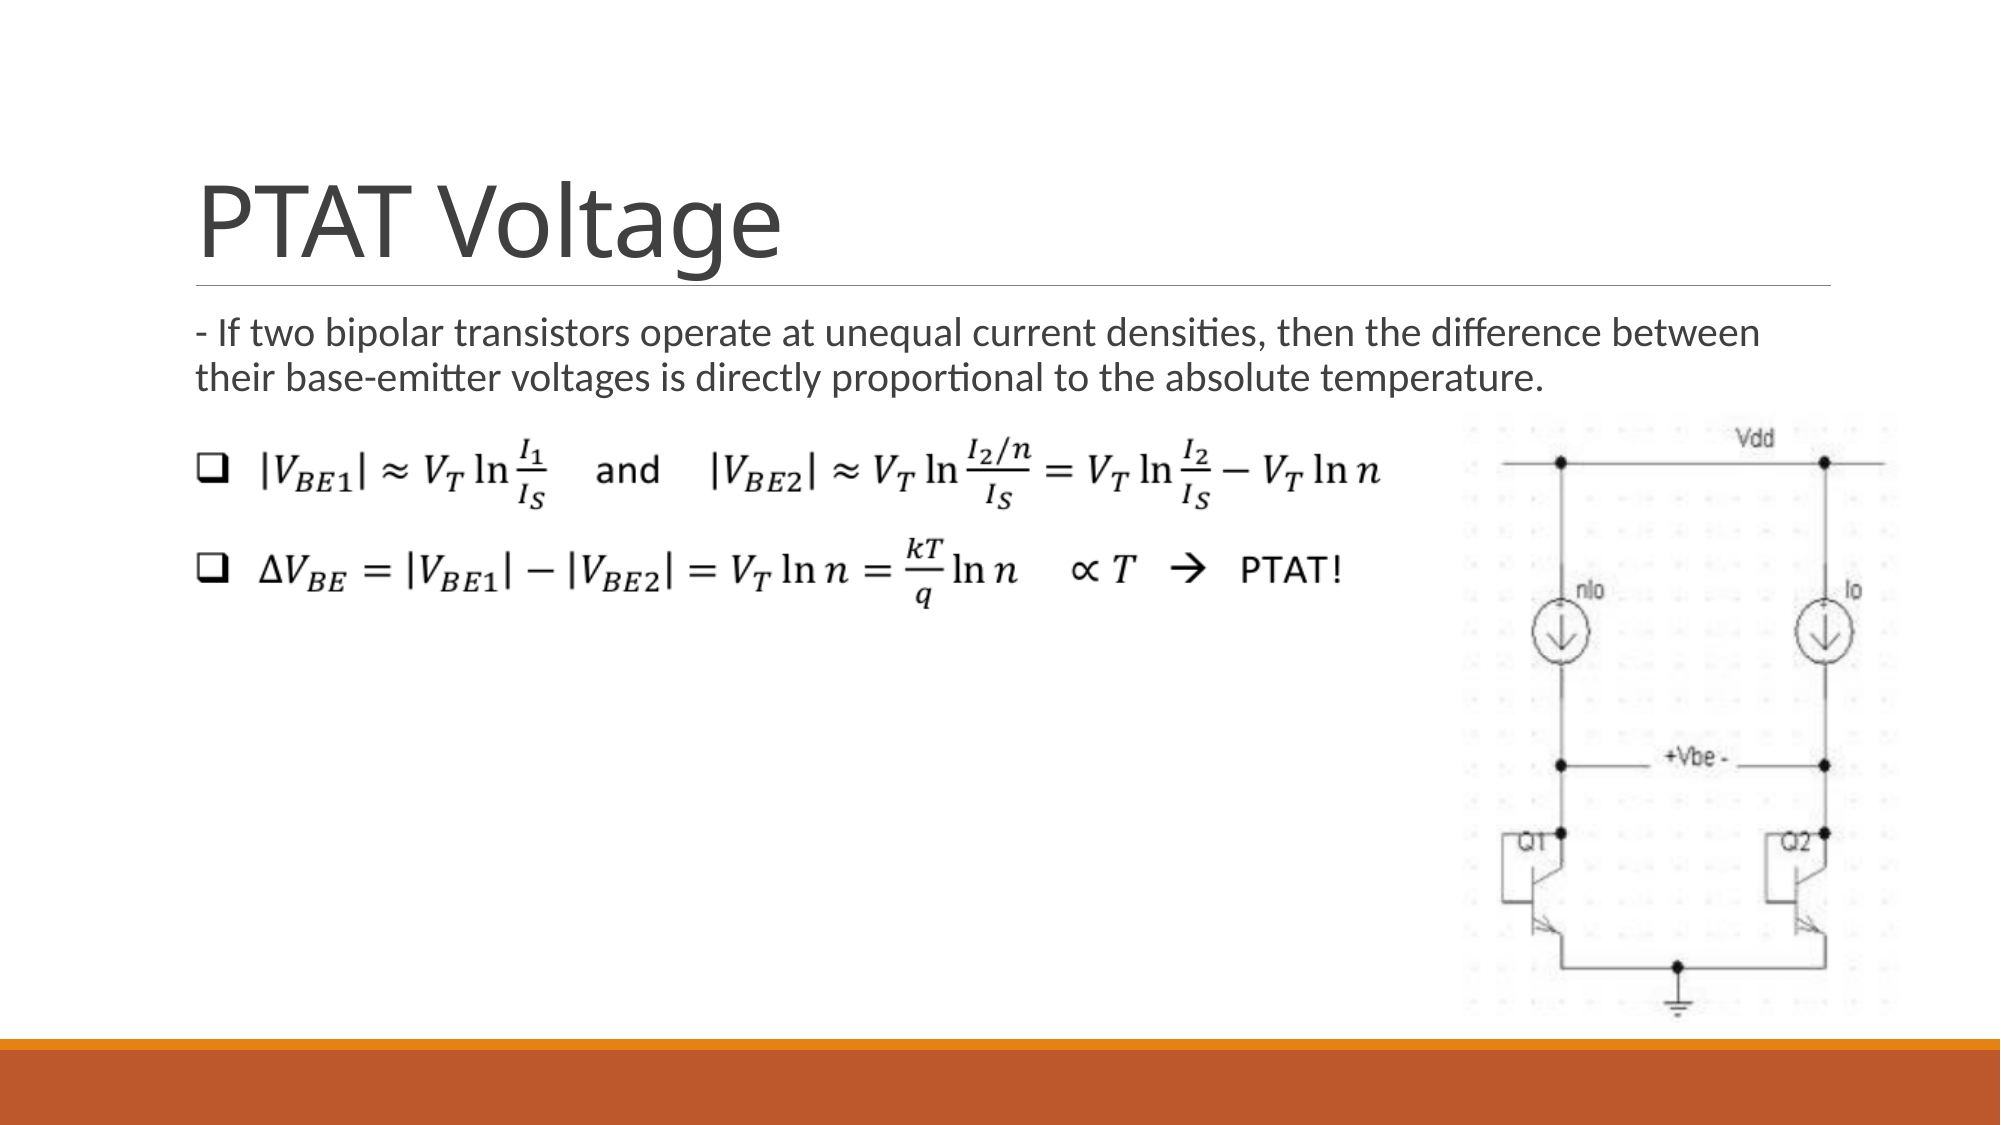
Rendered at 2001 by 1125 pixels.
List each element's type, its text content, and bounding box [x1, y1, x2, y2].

list - If two bipolar transistors operate at unequal current densities, then the difference between their base-emitter voltages is directly proportional to the absolute temperature. [180, 302, 1830, 963]
picture [178, 431, 1392, 626]
picture [1458, 403, 1901, 1024]
title PTAT Voltage [180, 47, 1830, 285]
